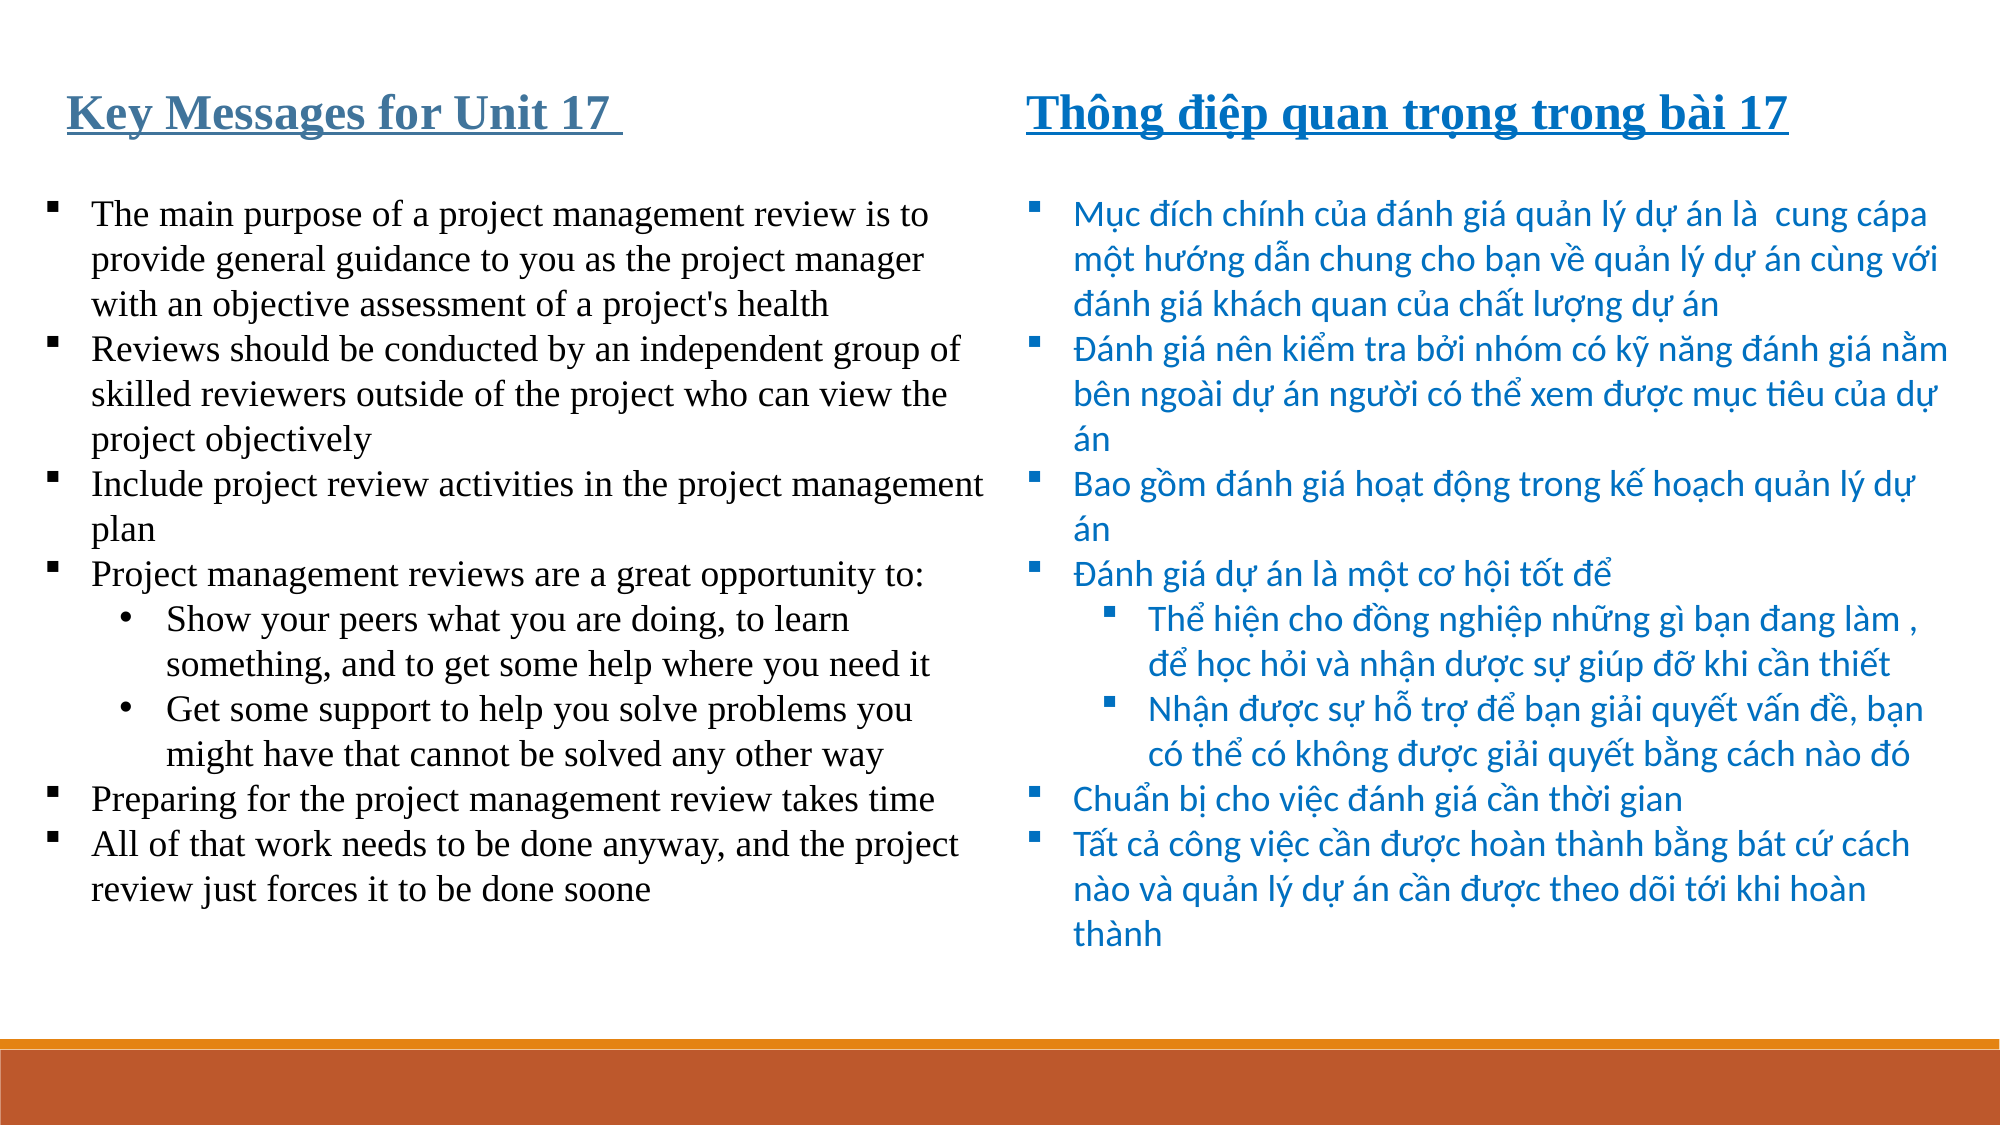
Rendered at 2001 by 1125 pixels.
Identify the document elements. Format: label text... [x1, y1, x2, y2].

text_box Mục đích chính của đánh giá quản lý dự án là cung cápa một hướng dẫn chung cho bạn về quản lý dự án cùng với đánh giá khách quan của chất lượng dự án Đánh giá nên kiểm tra bởi nhóm có kỹ năng đánh giá nằm bên ngoài dự án người có thể xem được mục tiêu của dự án Bao gồm đánh giá hoạt động trong kế hoạch quản lý dự án Đánh giá dự án là một cơ hội tốt để Thể hiện cho đồng nghiệp những gì bạn đang làm , để học hỏi và nhận dược sự giúp đỡ khi cần thiết Nhận được sự hỗ trợ để bạn giải quyết vấn đề, bạn có thể có không được giải quyết bằng cách nào đó Chuẩn bị cho việc đánh giá cần thời gian Tất cả công việc cần được hoàn thành bằng bát cứ cách nào và quản lý dự án cần được theo dõi tới khi hoàn thành [1011, 181, 1971, 962]
text_box Key Messages for Unit 17 [52, 71, 1108, 181]
text_box Thông điệp quan trọng trong bài 17 [1011, 71, 1971, 147]
text_box The main purpose of a project management review is to provide general guidance to you as the project manager with an objective assessment of a project's health Reviews should be conducted by an independent group of skilled reviewers outside of the project who can view the project objectively Include project review activities in the project management plan Project management reviews are a great opportunity to: Show your peers what you are doing, to learn something, and to get some help where you need it Get some support to help you solve problems you might have that cannot be solved any other way Preparing for the project management review takes time All of that work needs to be done anyway, and the project review just forces it to be done soone [29, 181, 1011, 962]
